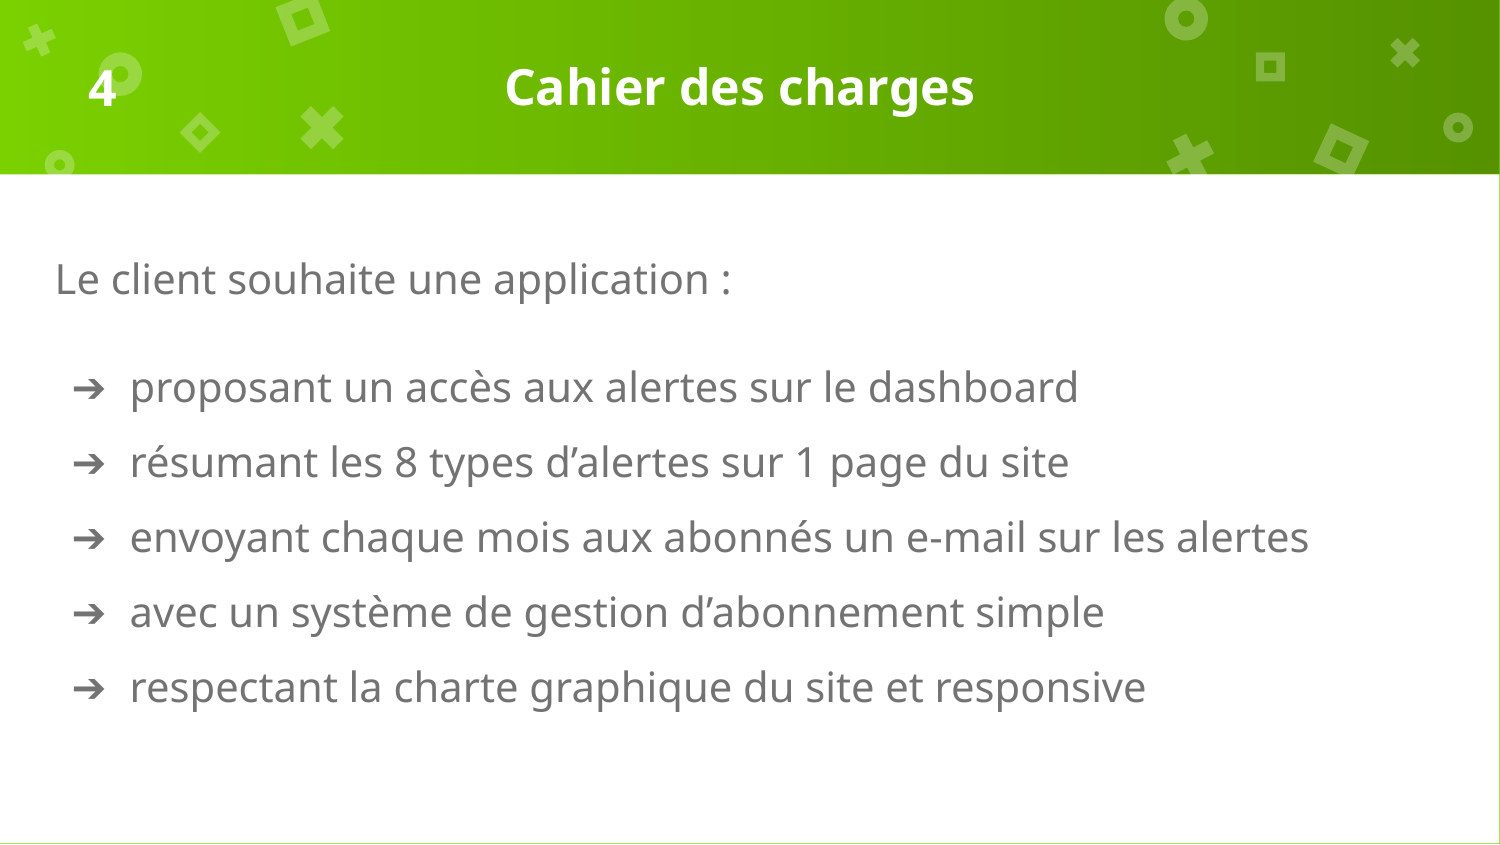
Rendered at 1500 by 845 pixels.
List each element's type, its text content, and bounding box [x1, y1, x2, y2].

text_box Cahier des charges [189, 2, 1464, 169]
text_box Le client souhaite une application : proposant un accès aux alertes sur le dashboard résumant les 8 types d’alertes sur 1 page du site envoyant chaque mois aux abonnés un e-mail sur les alertes avec un système de gestion d’abonnement simple respectant la charte graphique du site et responsive [39, 212, 1460, 844]
text_box 4 [16, 2, 189, 171]
